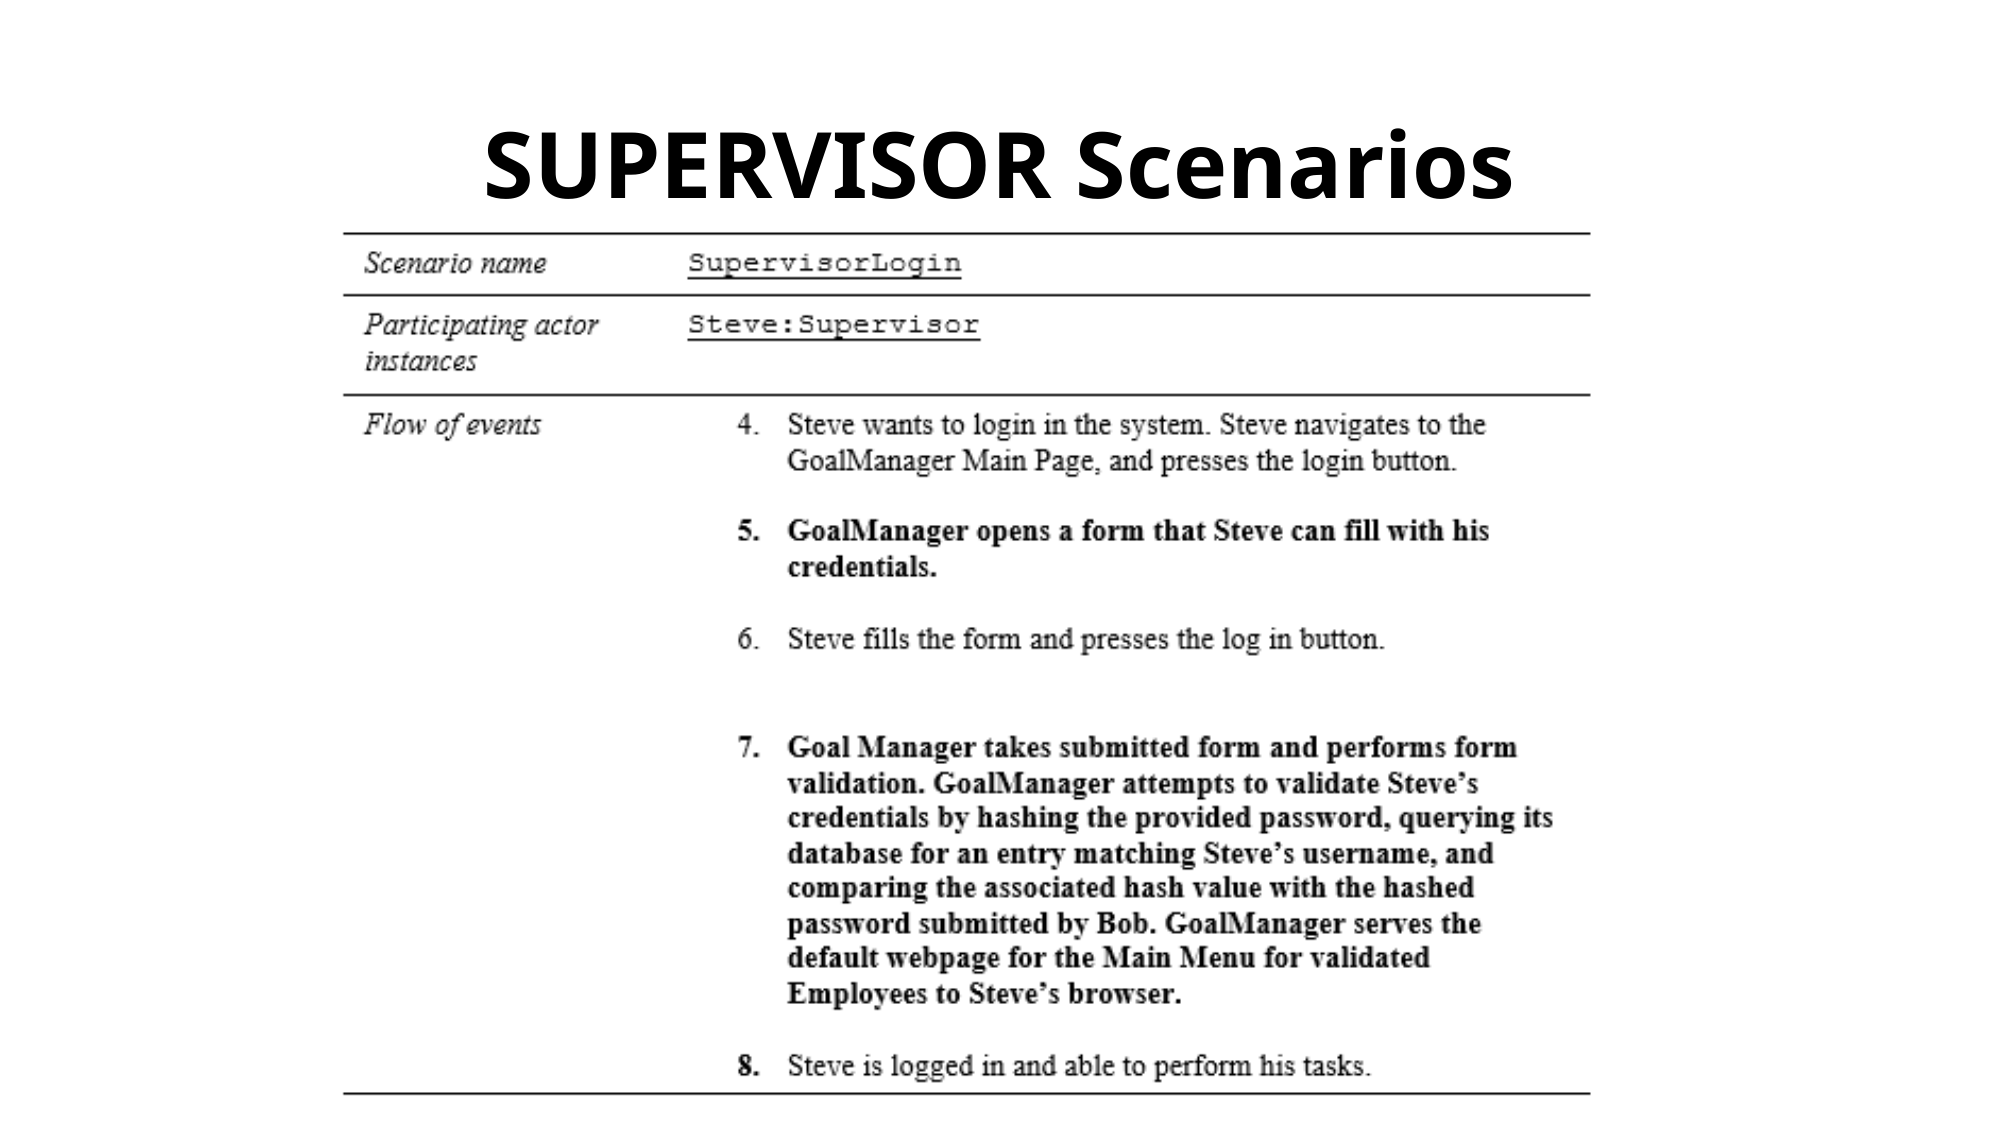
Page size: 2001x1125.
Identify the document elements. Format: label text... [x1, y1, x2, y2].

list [329, 214, 1608, 1125]
title SUPERVISOR Scenarios [137, 59, 1863, 278]
